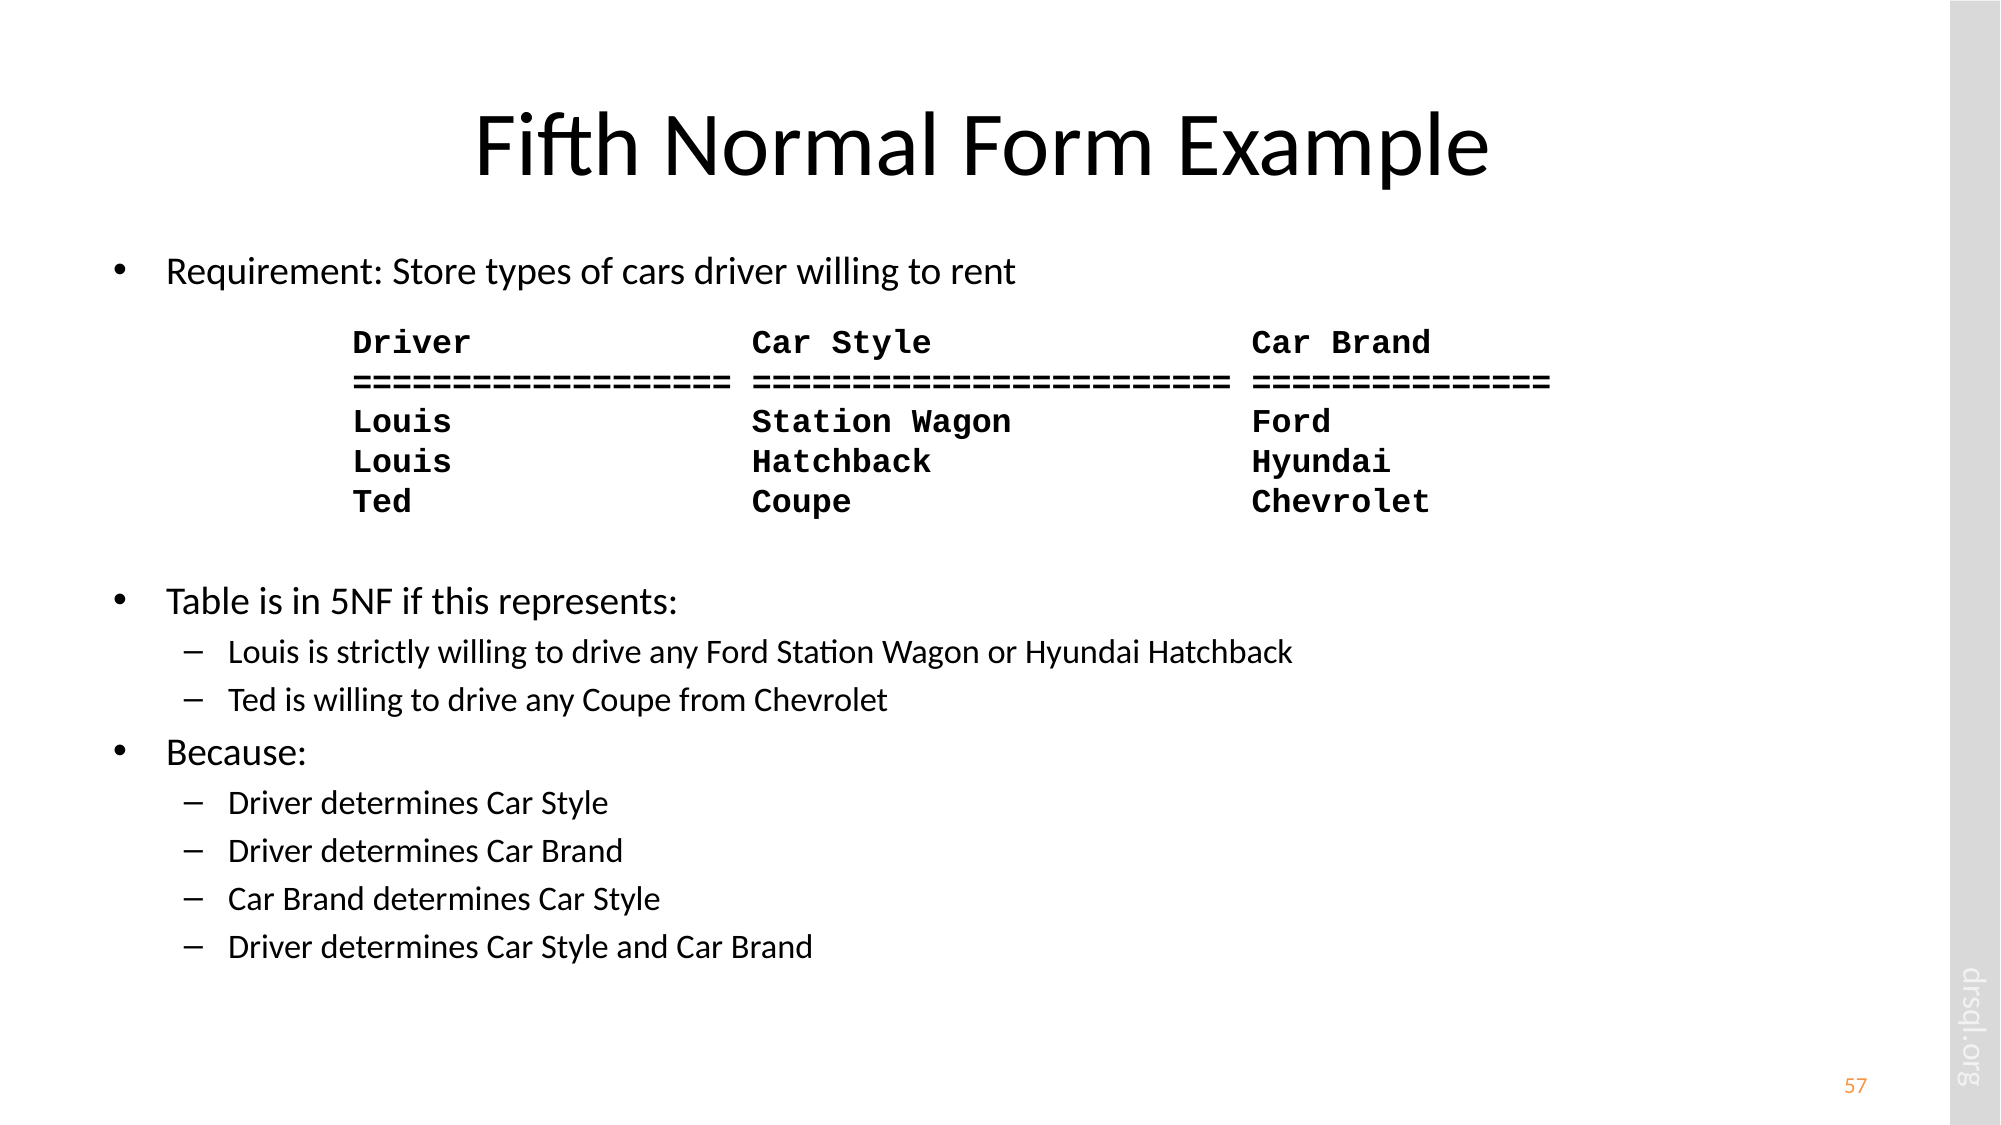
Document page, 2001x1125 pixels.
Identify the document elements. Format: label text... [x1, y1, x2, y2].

list Requirement: Store types of cars driver willing to rent Table is in 5NF if this represents: Louis is strictly willing to drive any Ford Station Wagon or Hyundai Hatchback Ted is willing to drive any Coupe from Chevrolet Because: Driver determines Car Style Driver determines Car Brand Car Brand determines Car Style Driver determines Car Style and Car Brand [98, 237, 1898, 981]
text_box Driver Car Style Car Brand =================== ======================== =============== Louis Station Wagon Ford Louis Hatchback Hyundai Ted Coupe Chevrolet [337, 312, 1688, 527]
title Fifth Normal Form Example [99, 45, 1867, 233]
text_box [337, 274, 1663, 312]
